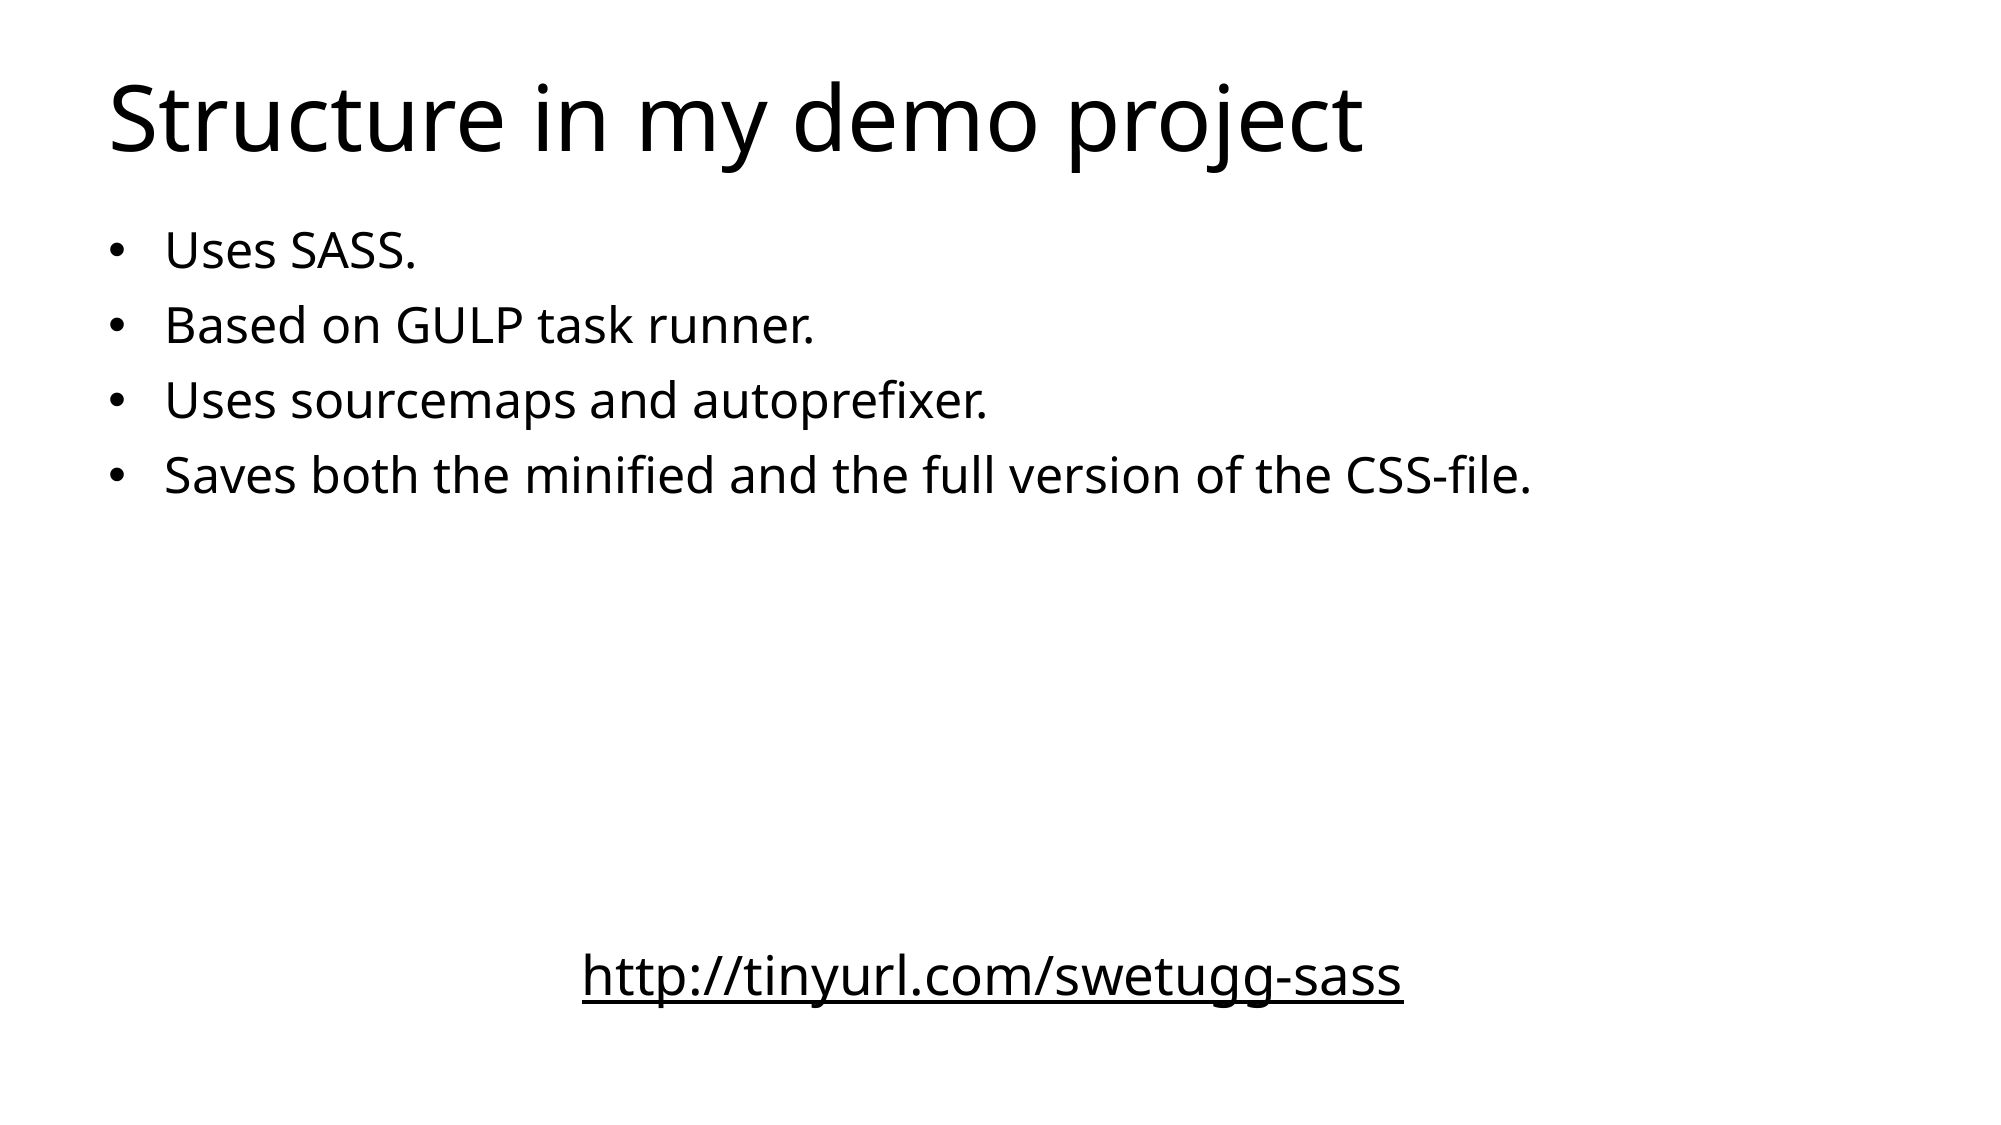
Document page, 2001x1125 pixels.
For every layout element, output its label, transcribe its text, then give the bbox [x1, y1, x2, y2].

title Structure in my demo project [93, 59, 1863, 184]
text_box http://tinyurl.com/swetugg-sass [422, 934, 1578, 1017]
list Uses SASS. Based on GULP task runner. Uses sourcemaps and autoprefixer. Saves both the minified and the full version of the CSS-file. [93, 217, 1893, 526]
